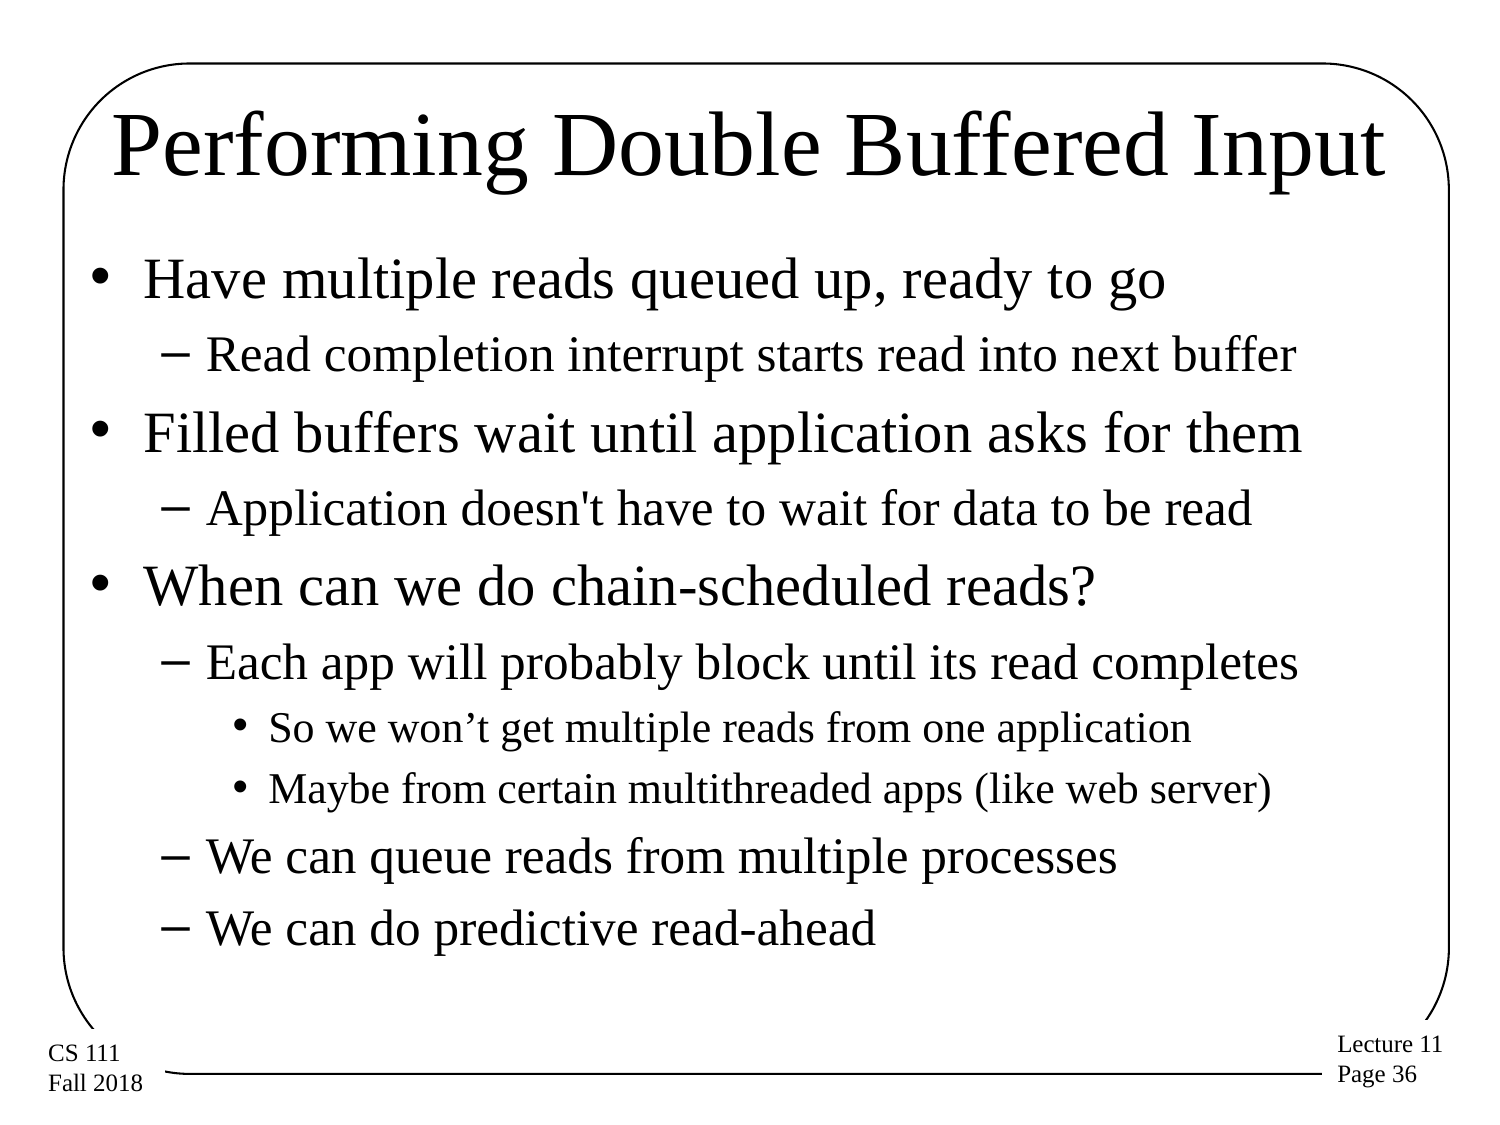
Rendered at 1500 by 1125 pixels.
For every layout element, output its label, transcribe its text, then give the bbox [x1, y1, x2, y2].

title Performing Double Buffered Input [74, 44, 1426, 231]
list Have multiple reads queued up, ready to go Read completion interrupt starts read into next buffer Filled buffers wait until application asks for them Application doesn't have to wait for data to be read When can we do chain-scheduled reads? Each app will probably block until its read completes So we won’t get multiple reads from one application Maybe from certain multithreaded apps (like web server) We can queue reads from multiple processes We can do predictive read-ahead [74, 231, 1426, 975]
